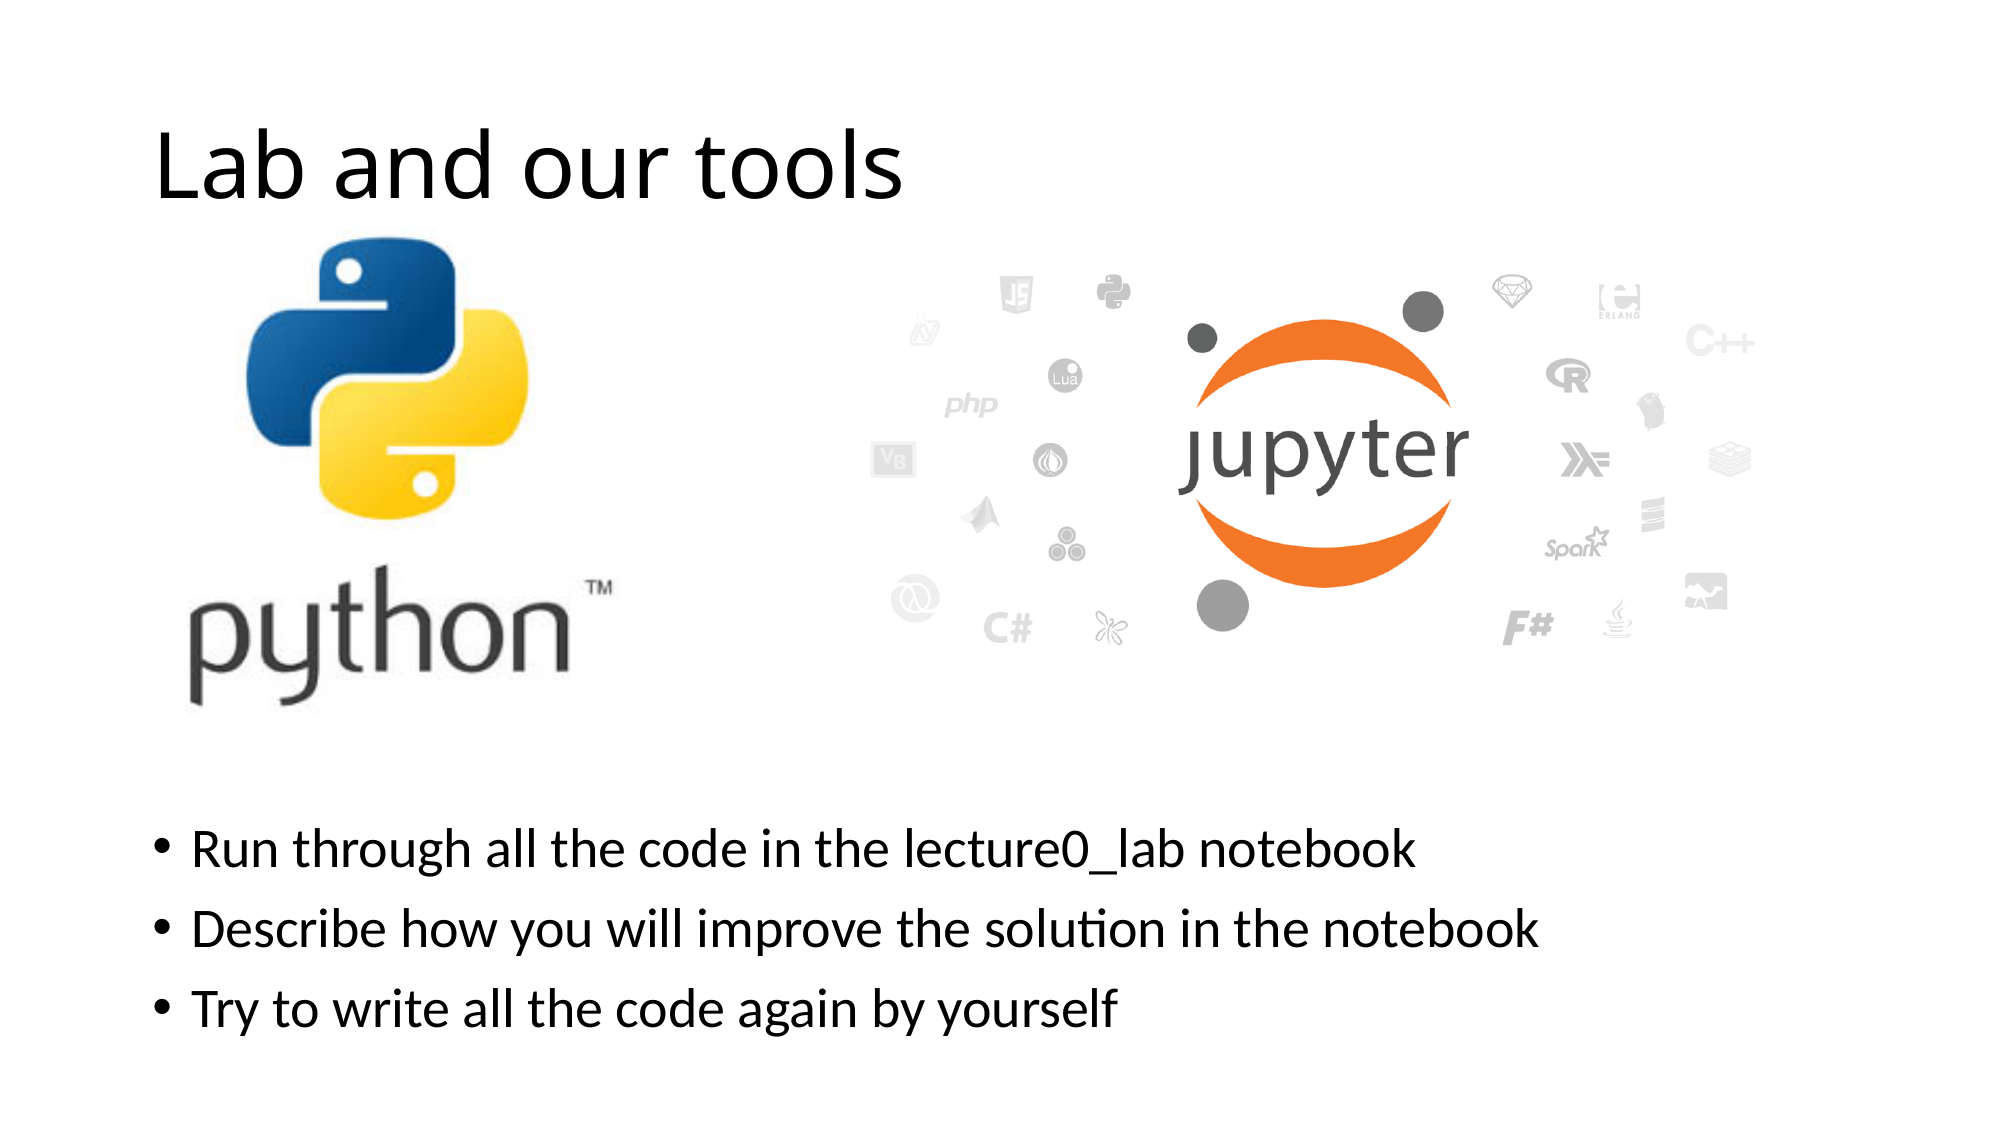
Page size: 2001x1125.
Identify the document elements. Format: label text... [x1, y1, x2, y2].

title Lab and our tools [137, 59, 1863, 278]
picture [119, 213, 641, 735]
picture [827, 209, 1807, 696]
list Run through all the code in the lecture0_lab notebook Describe how you will improve the solution in the notebook Try to write all the code again by yourself [137, 724, 1568, 1052]
